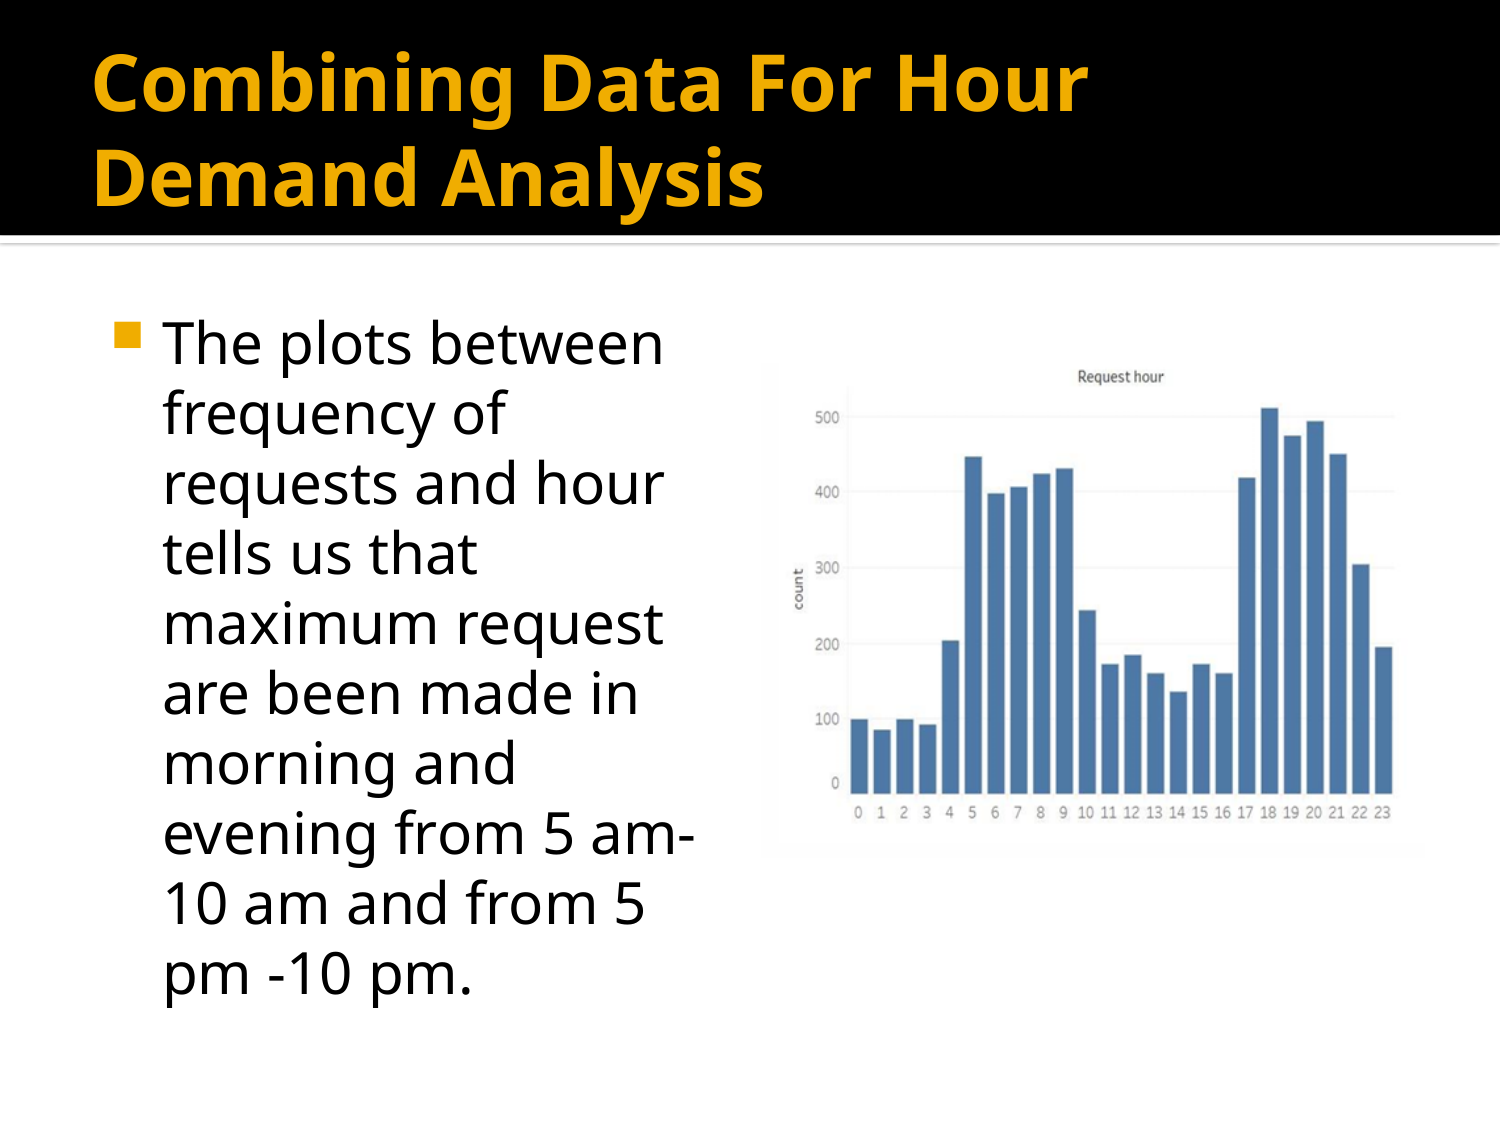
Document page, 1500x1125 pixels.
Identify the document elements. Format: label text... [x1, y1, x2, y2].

list The plots between frequency of requests and hour tells us that maximum request are been made in morning and evening from 5 am-10 am and from 5 pm -10 pm. [75, 291, 738, 1050]
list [761, 363, 1425, 858]
title Combining Data For Hour Demand Analysis [75, 24, 1425, 231]
